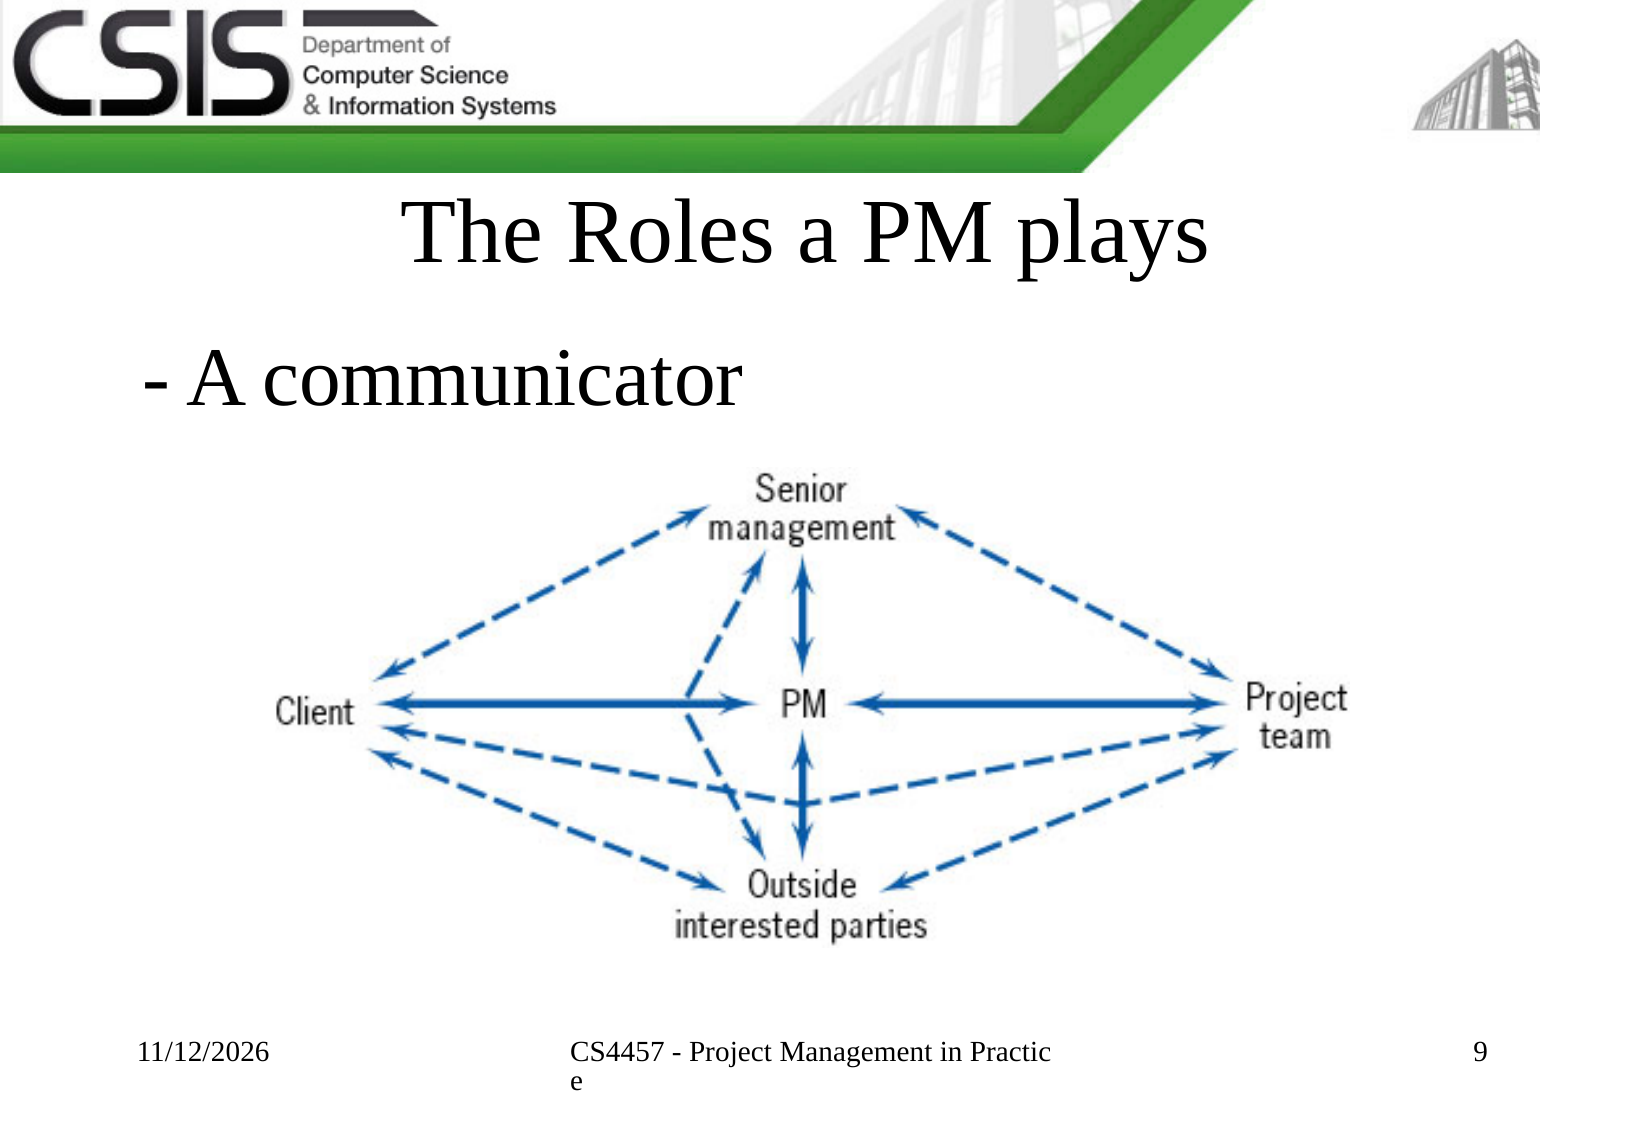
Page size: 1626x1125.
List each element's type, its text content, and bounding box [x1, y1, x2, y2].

picture [274, 467, 1351, 949]
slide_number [121, 1024, 461, 1101]
slide_number 8 [1164, 1024, 1504, 1101]
footer CS4457 - Project Management in Practice [554, 1024, 1071, 1101]
text_box - A communicator [127, 314, 1250, 430]
title The Roles a PM plays [115, 181, 1498, 280]
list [0, 0, 1540, 173]
